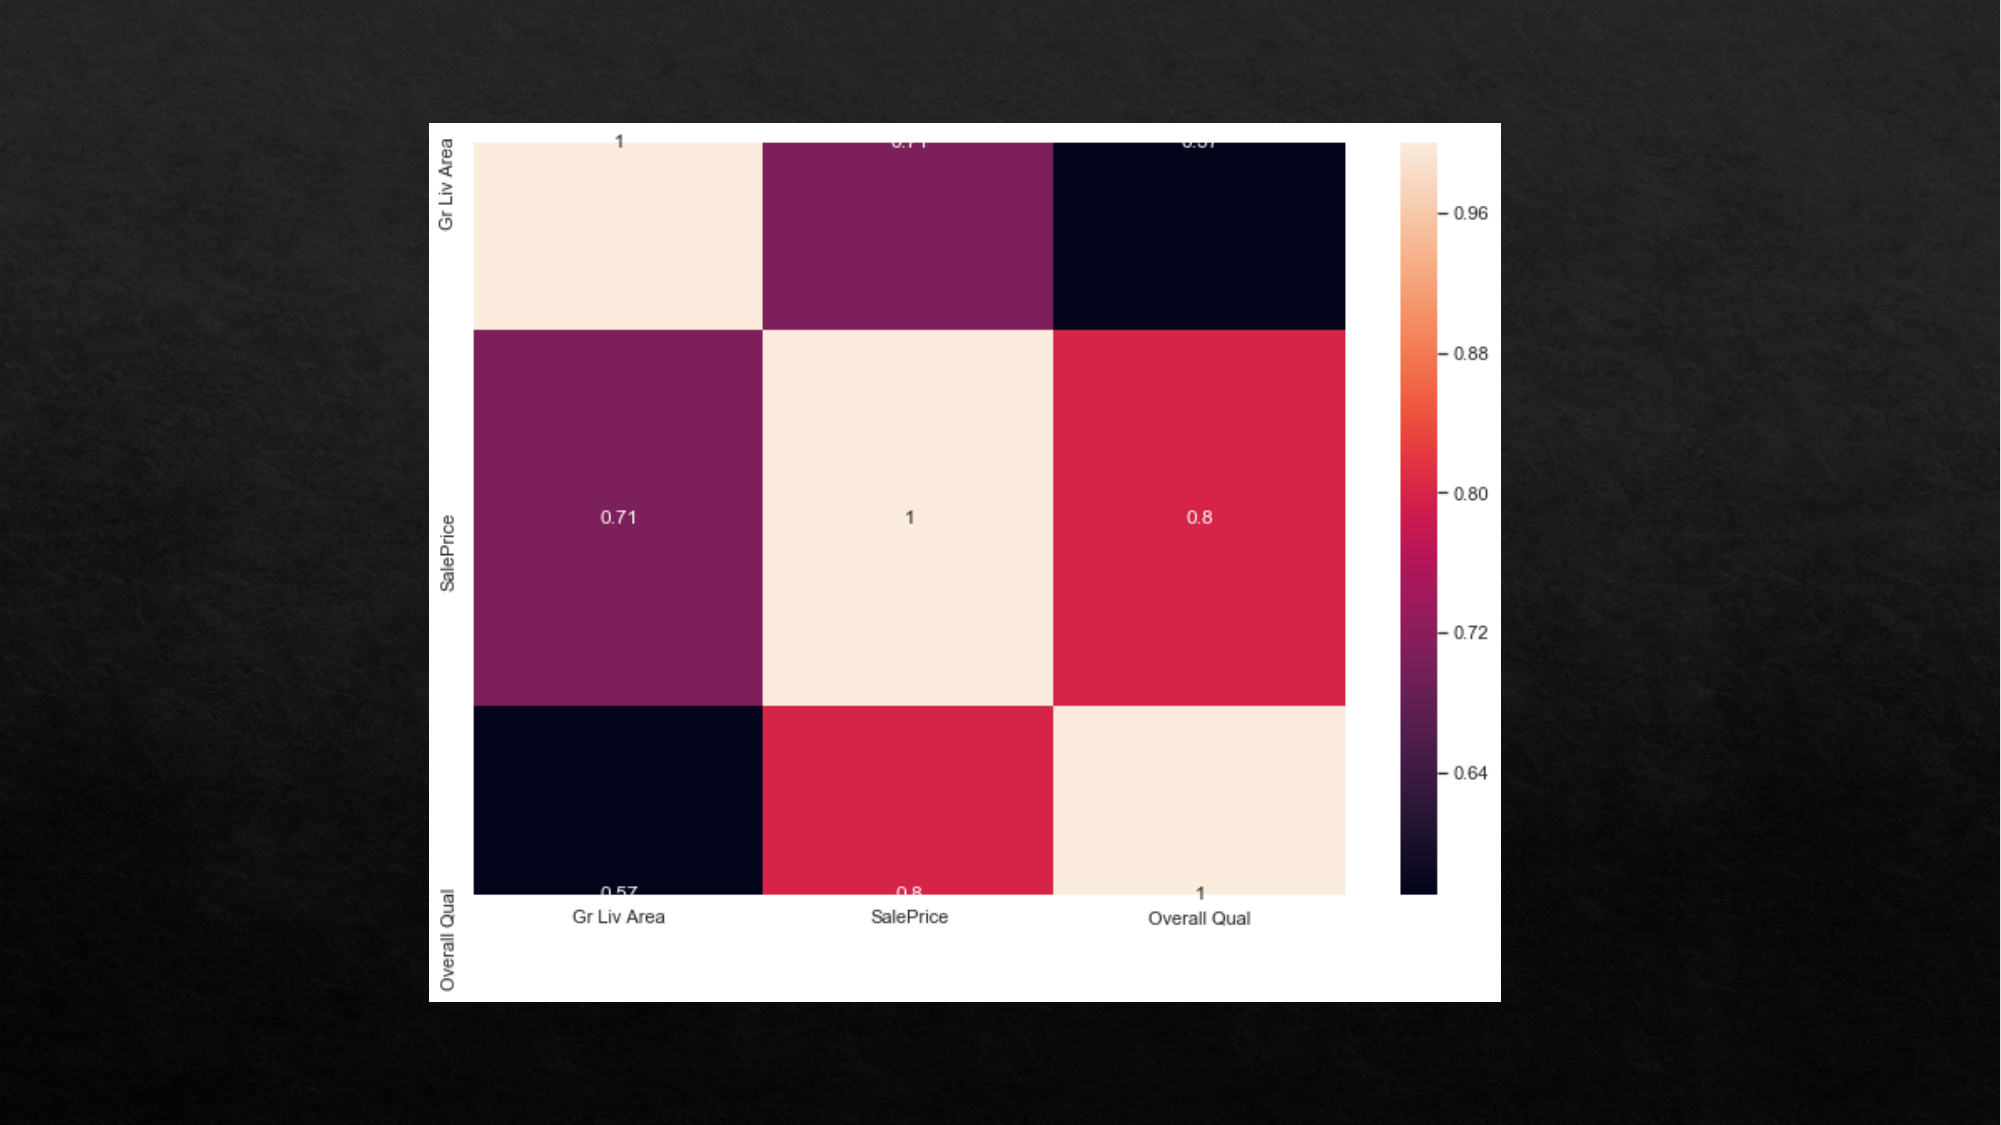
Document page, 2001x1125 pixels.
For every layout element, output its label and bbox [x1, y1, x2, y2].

picture [429, 123, 1501, 1002]
